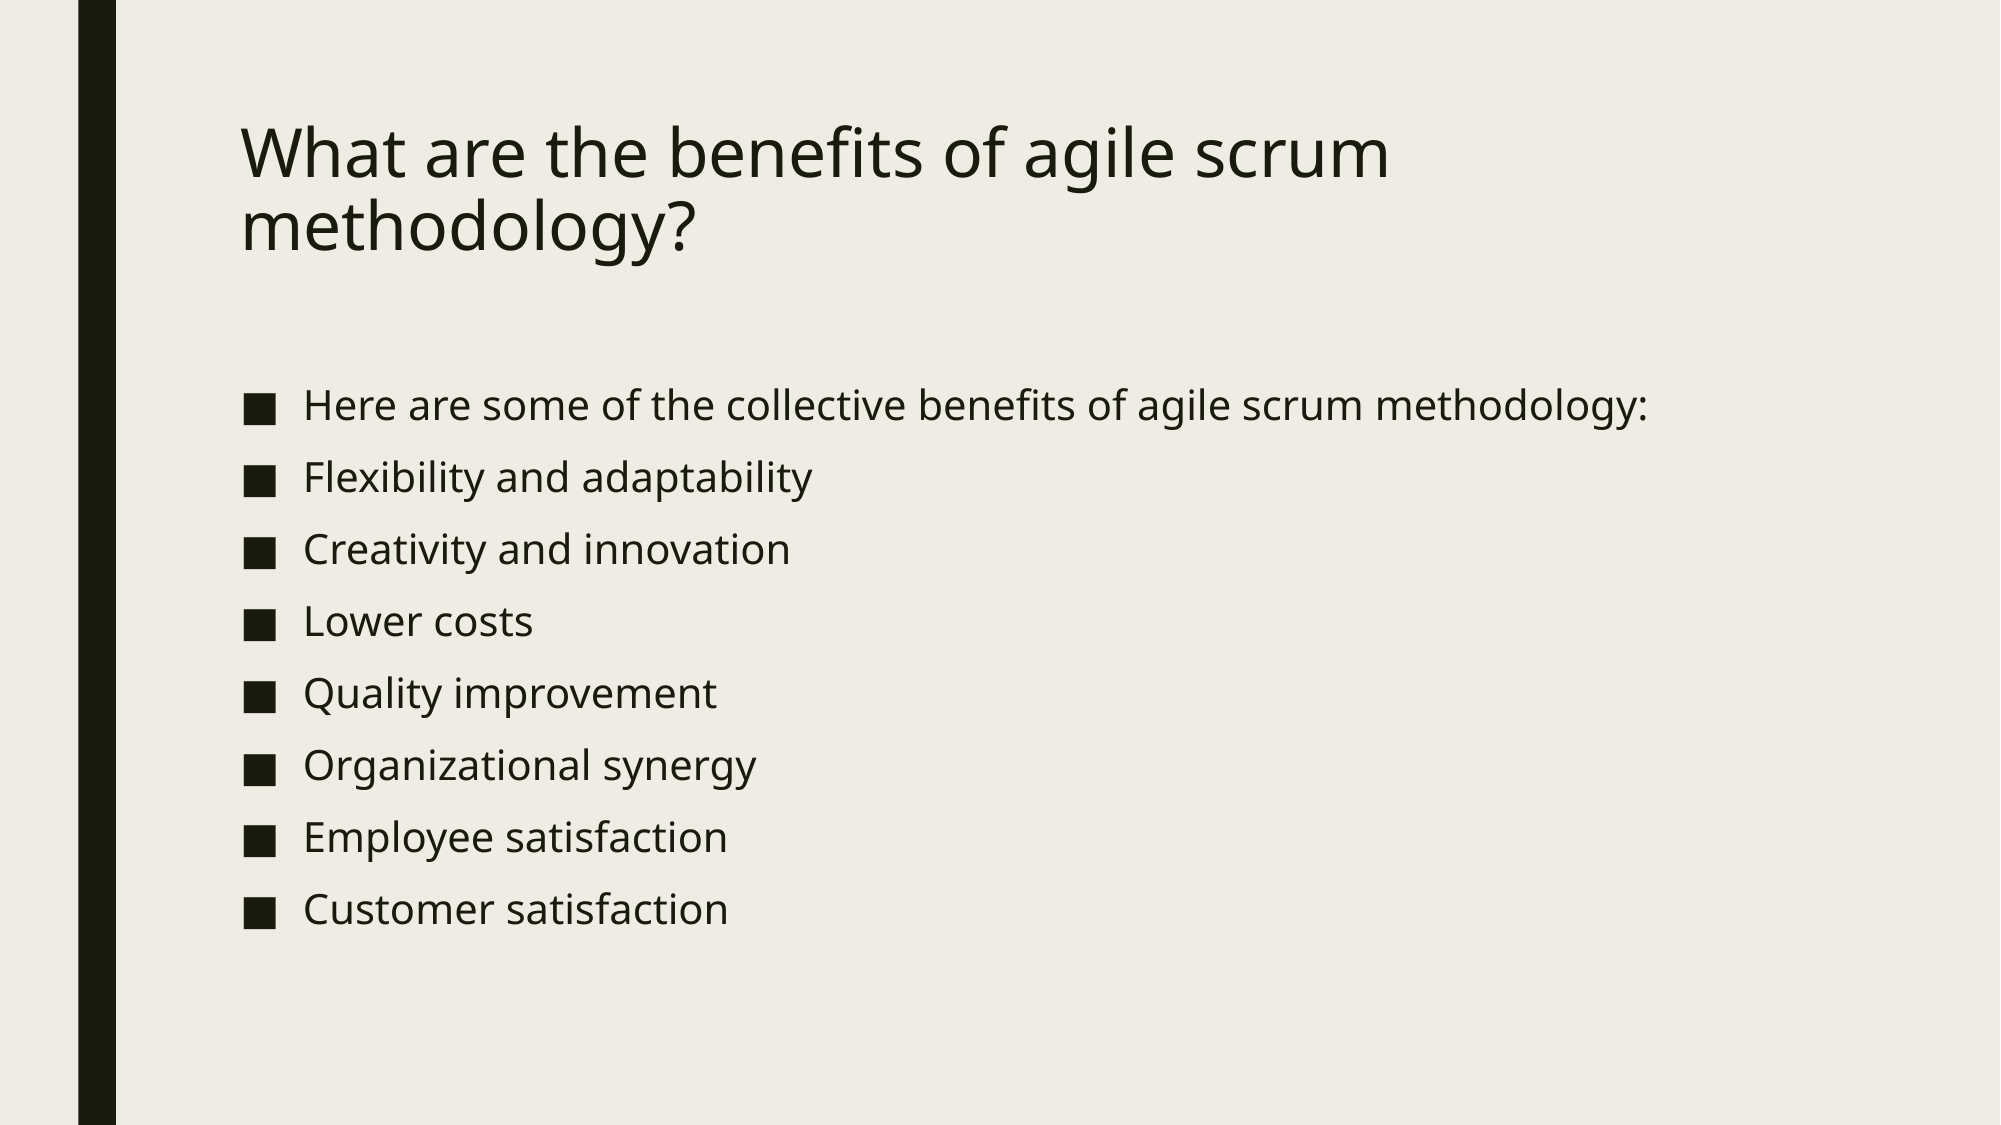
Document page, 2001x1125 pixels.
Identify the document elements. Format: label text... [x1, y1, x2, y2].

list Here are some of the collective benefits of agile scrum methodology: Flexibility and adaptability Creativity and innovation Lower costs Quality improvement Organizational synergy Employee satisfaction Customer satisfaction [225, 375, 1800, 963]
title What are the benefits of agile scrum methodology? [225, 112, 1800, 357]
